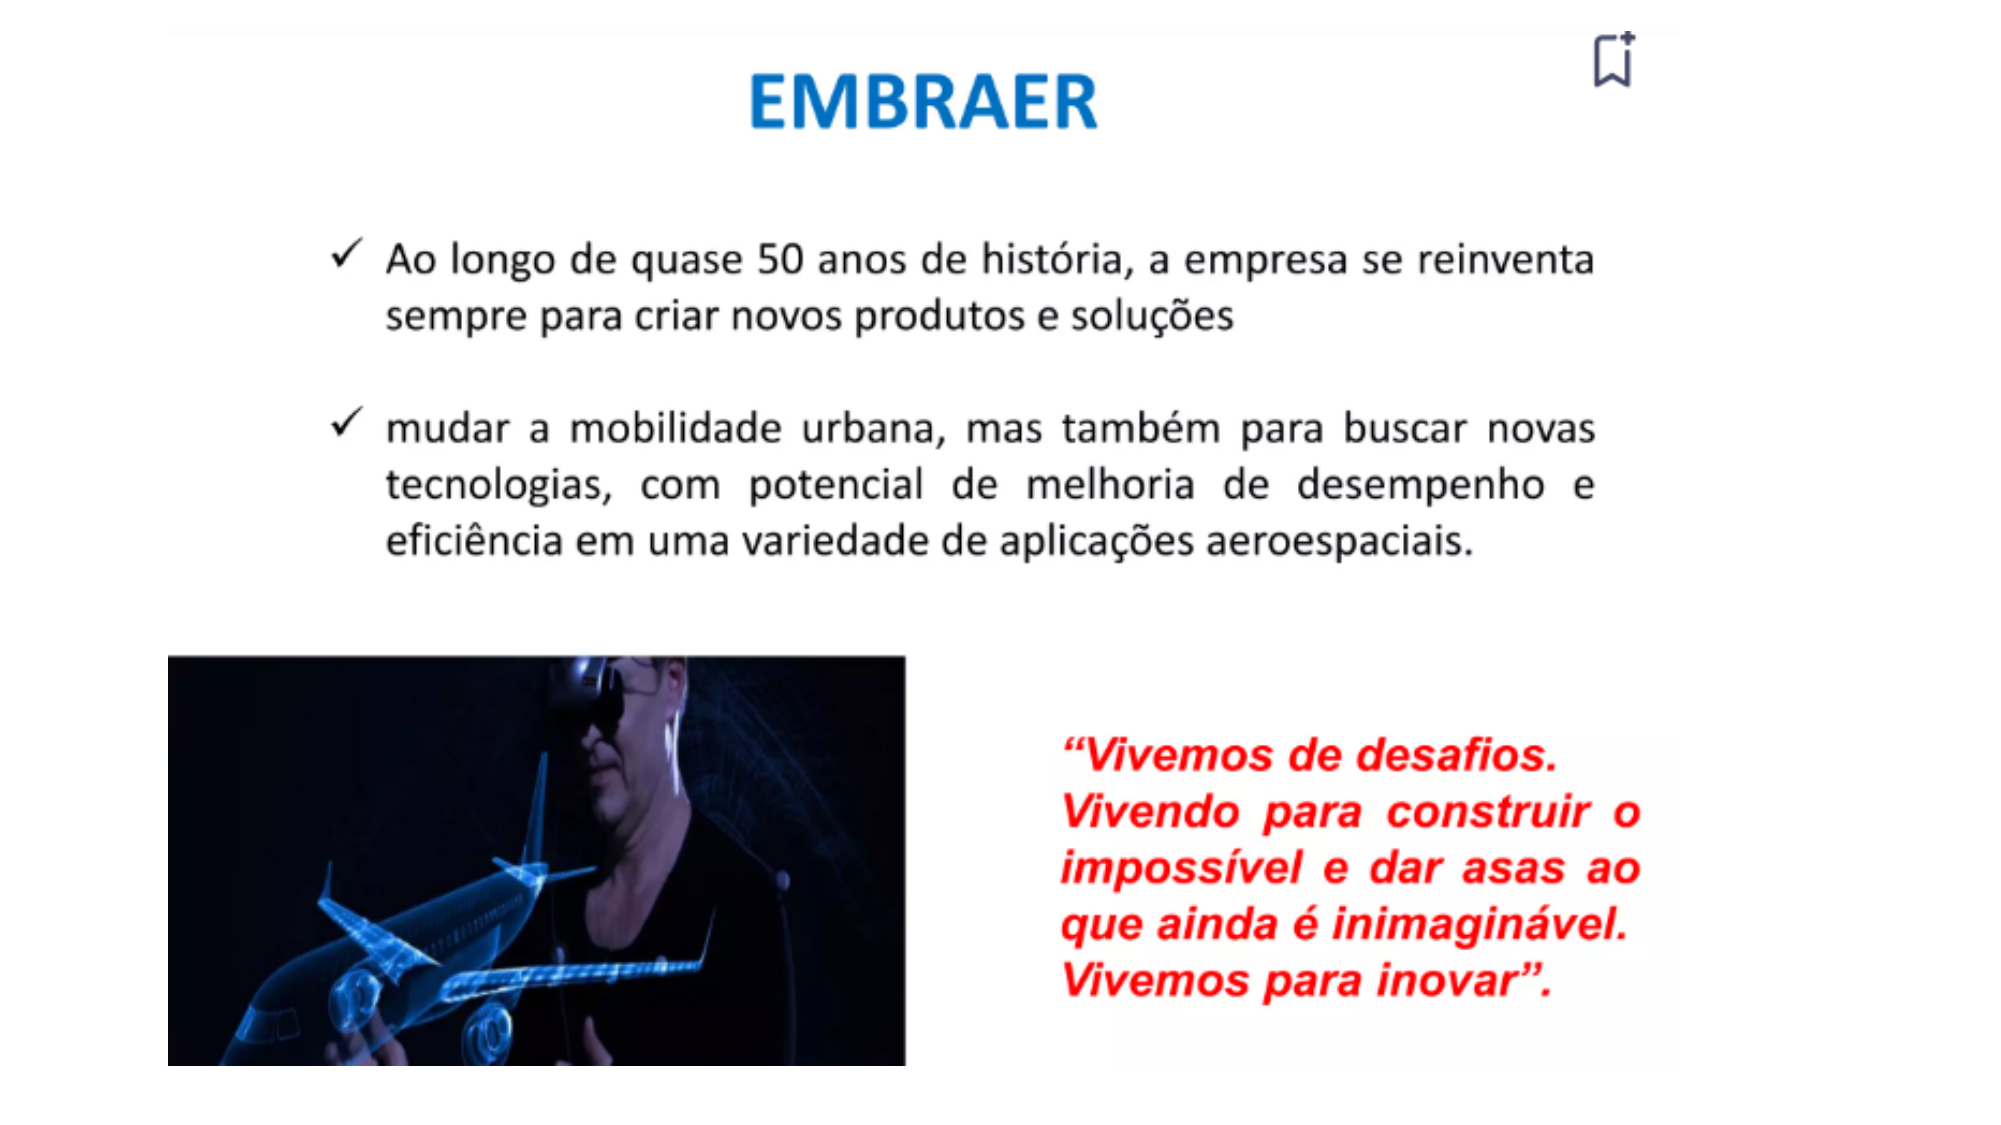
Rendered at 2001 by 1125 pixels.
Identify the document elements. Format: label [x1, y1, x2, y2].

picture [168, 31, 1679, 1066]
